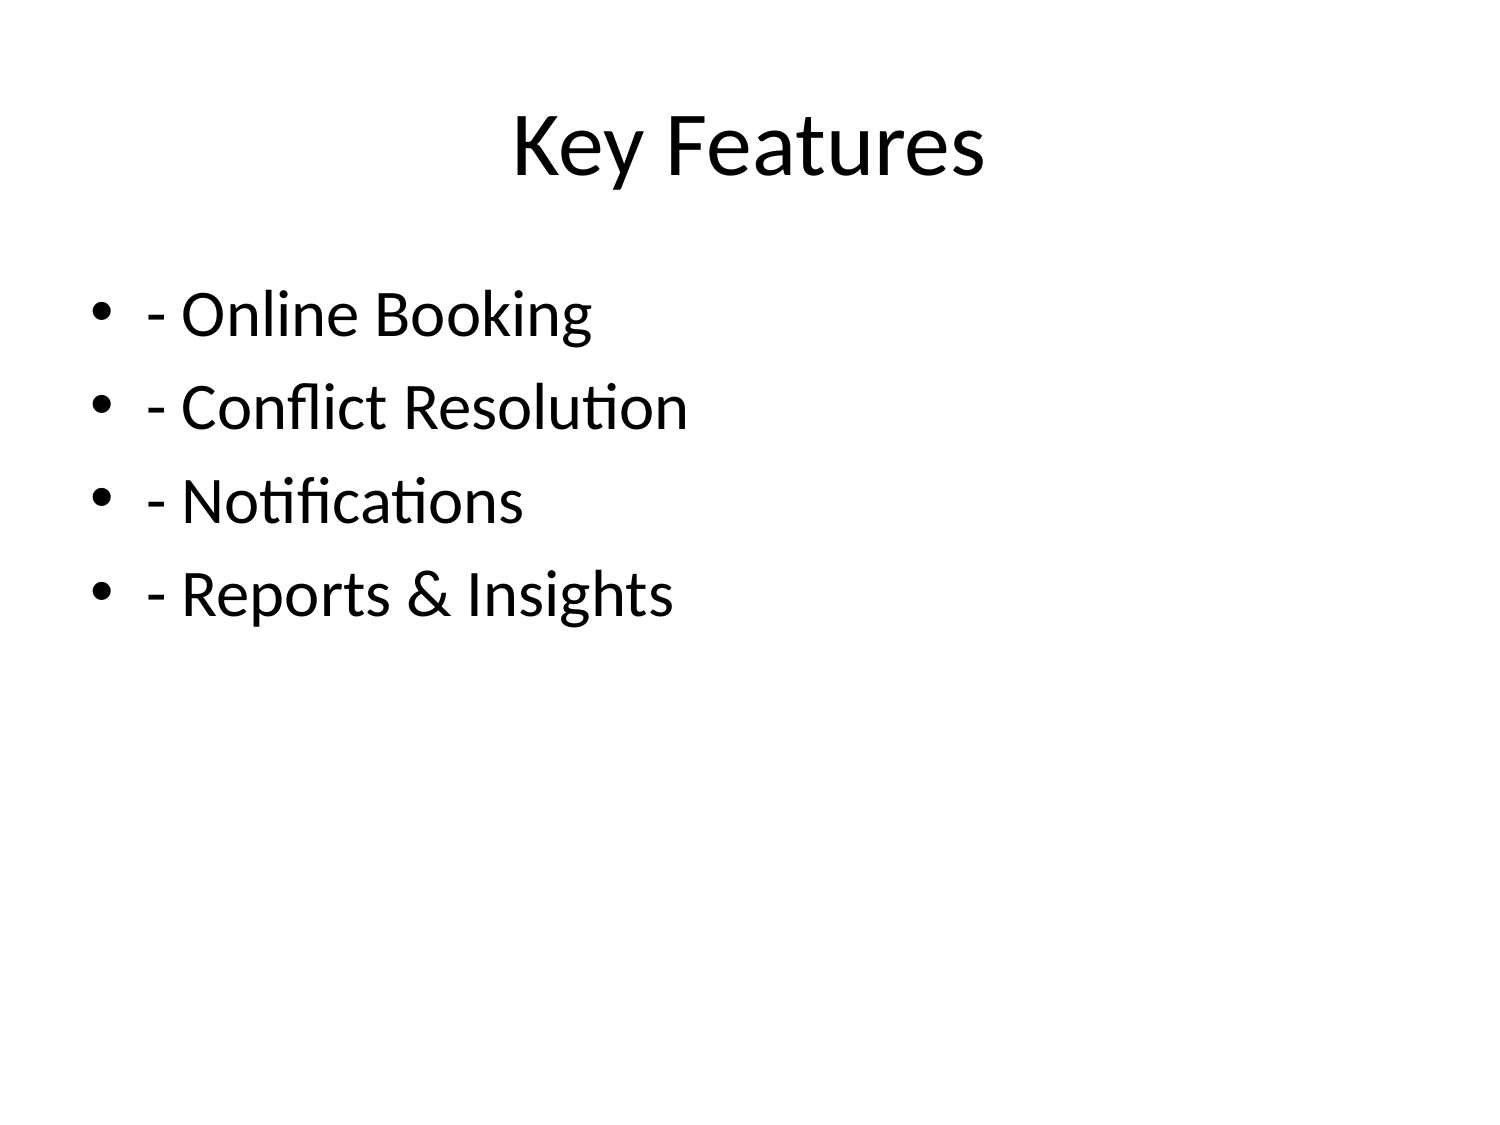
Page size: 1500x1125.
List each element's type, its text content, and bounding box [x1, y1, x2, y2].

list - Online Booking - Conflict Resolution - Notifications - Reports & Insights [75, 262, 1425, 1005]
title Key Features [75, 45, 1425, 233]
